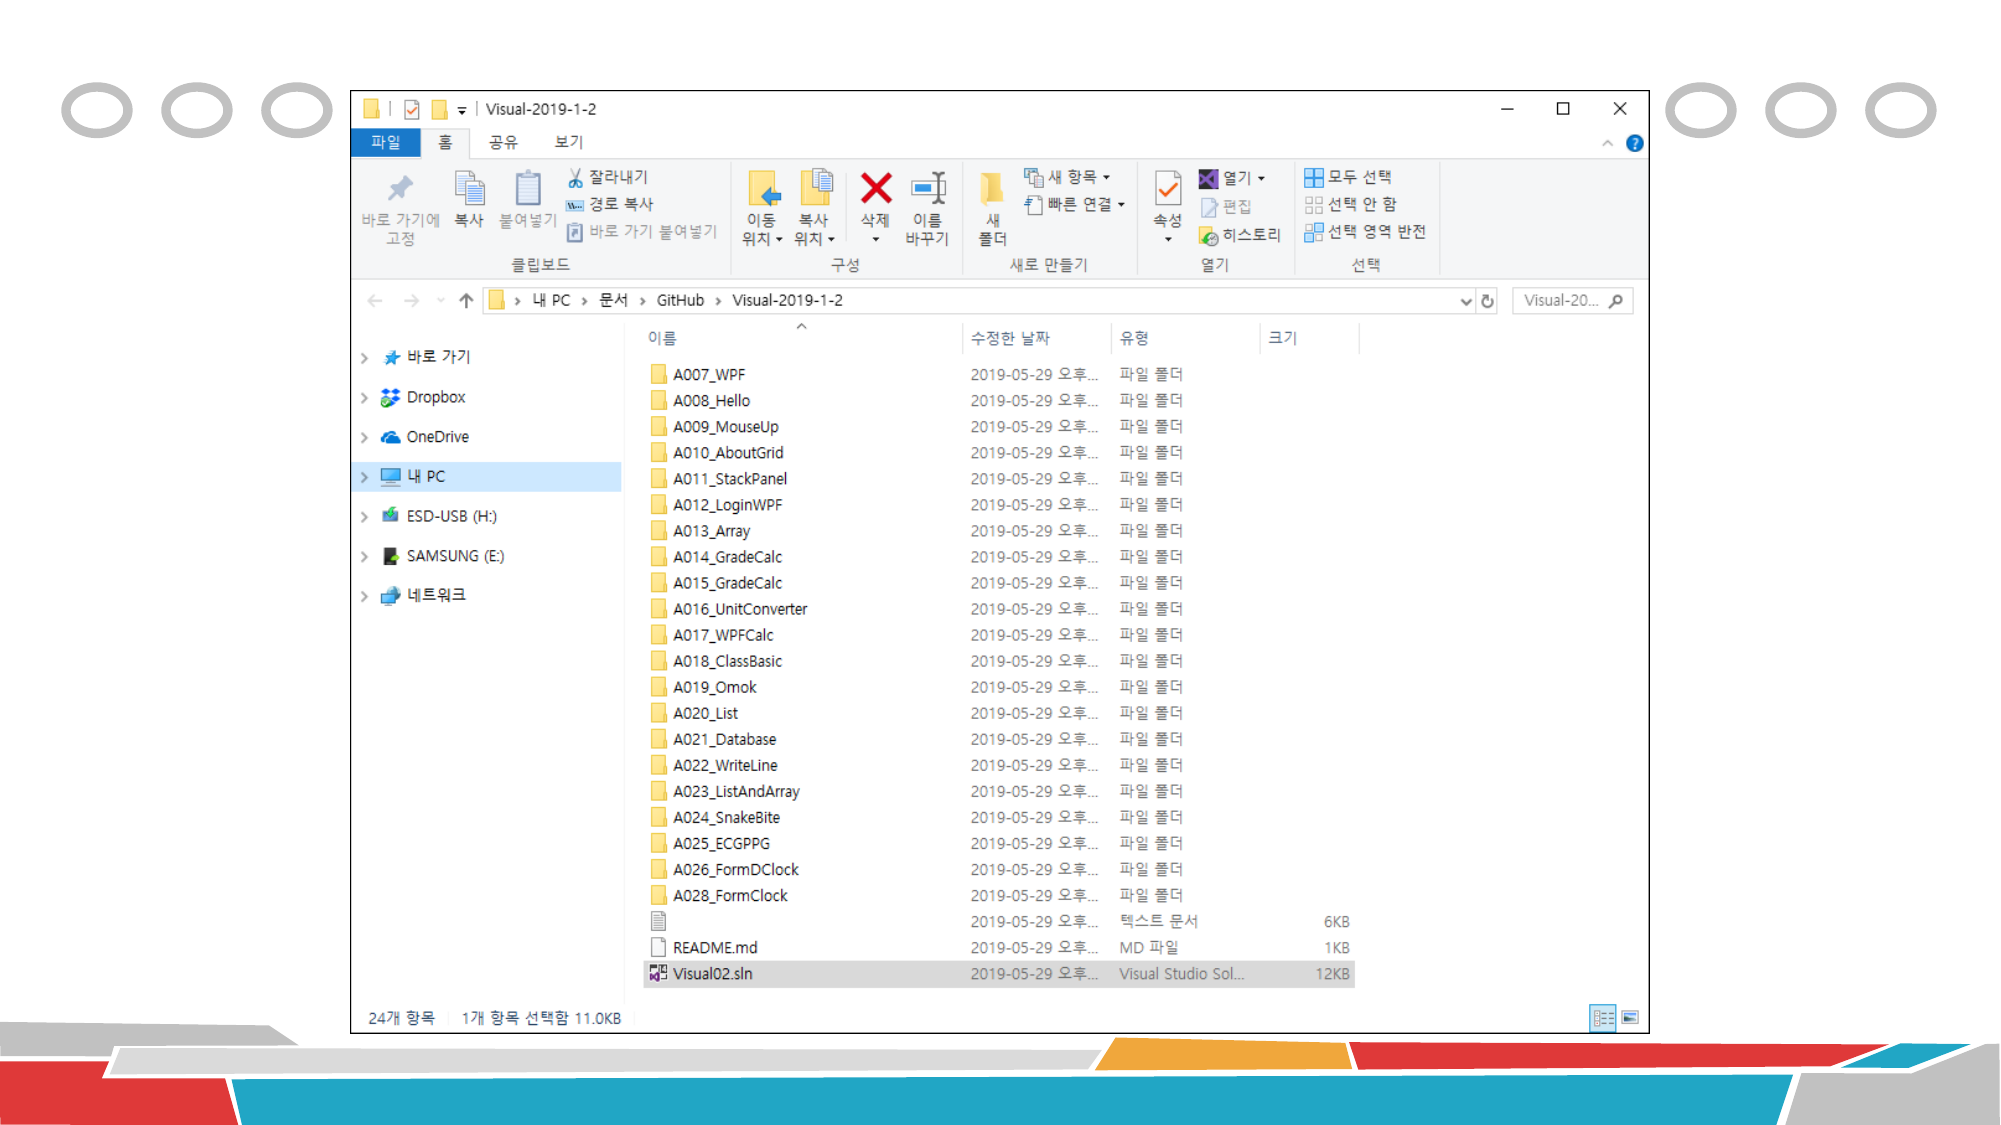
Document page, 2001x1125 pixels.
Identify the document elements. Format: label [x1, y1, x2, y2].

picture [349, 90, 1651, 1035]
